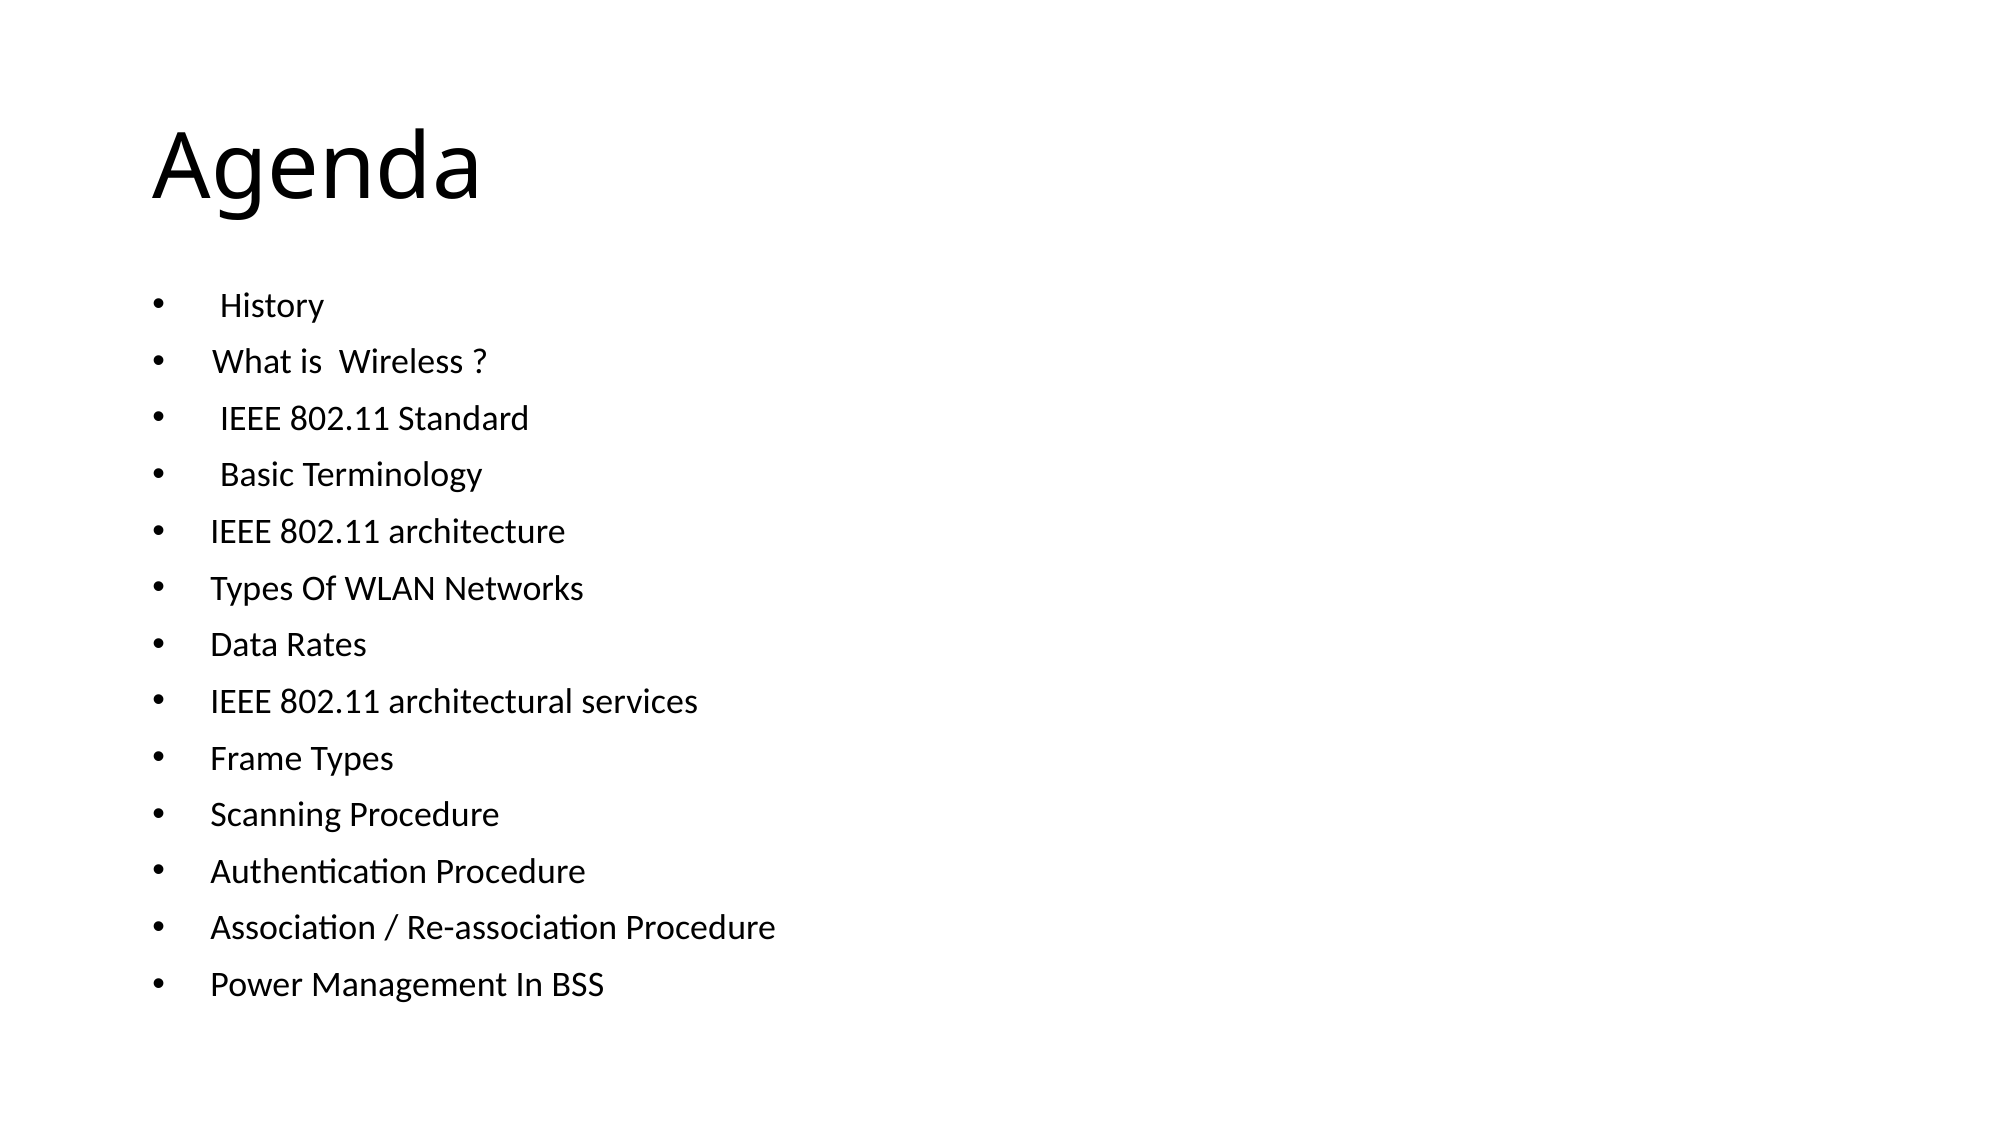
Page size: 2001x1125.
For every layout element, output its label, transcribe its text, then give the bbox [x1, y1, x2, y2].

list History What is Wireless ? IEEE 802.11 Standard Basic Terminology IEEE 802.11 architecture Types Of WLAN Networks Data Rates IEEE 802.11 architectural services Frame Types Scanning Procedure Authentication Procedure Association / Re-association Procedure Power Management In BSS [137, 217, 1863, 1014]
title Agenda [137, 59, 1863, 217]
